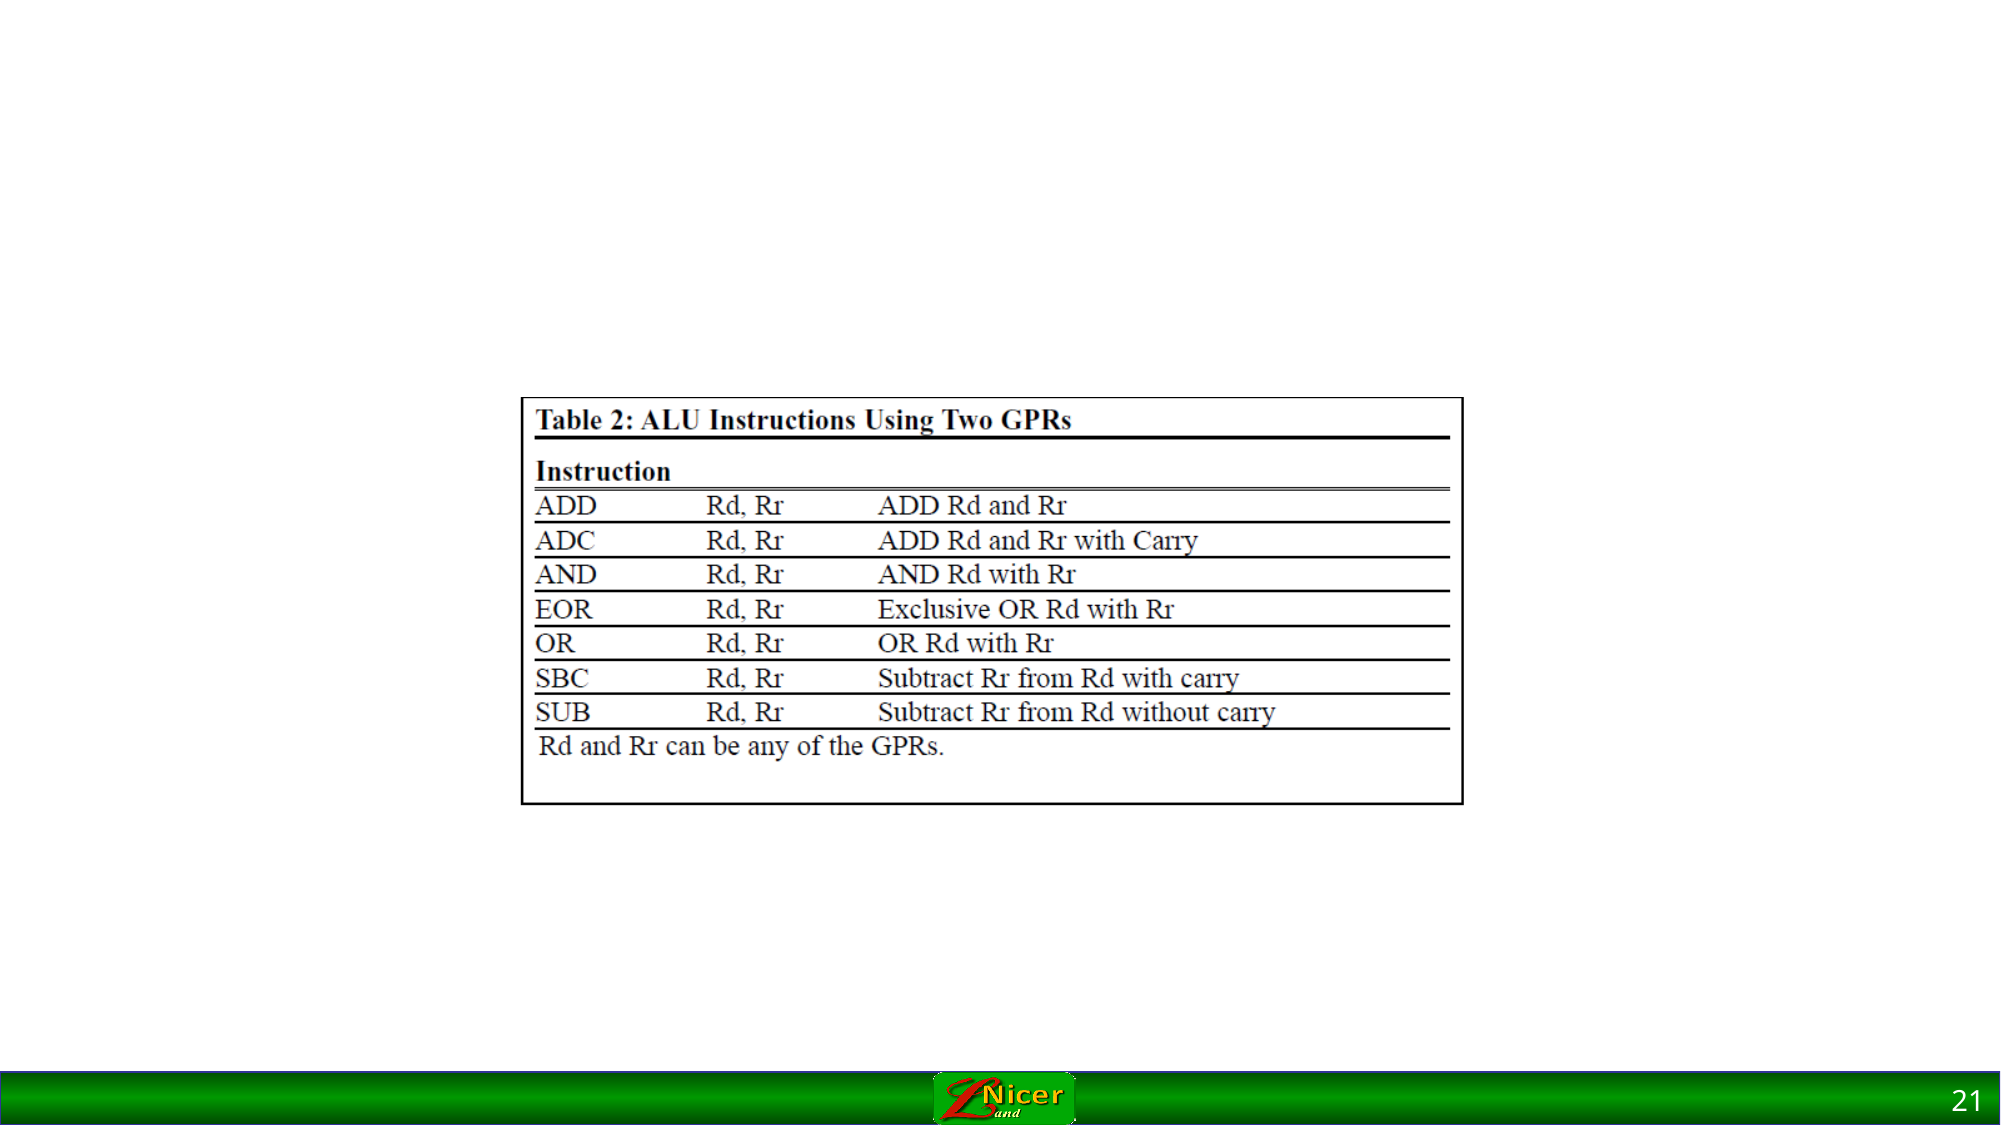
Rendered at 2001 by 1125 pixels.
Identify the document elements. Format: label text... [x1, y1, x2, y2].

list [505, 397, 1495, 820]
slide_number 21 [1533, 1074, 2000, 1125]
picture [933, 1072, 1076, 1125]
